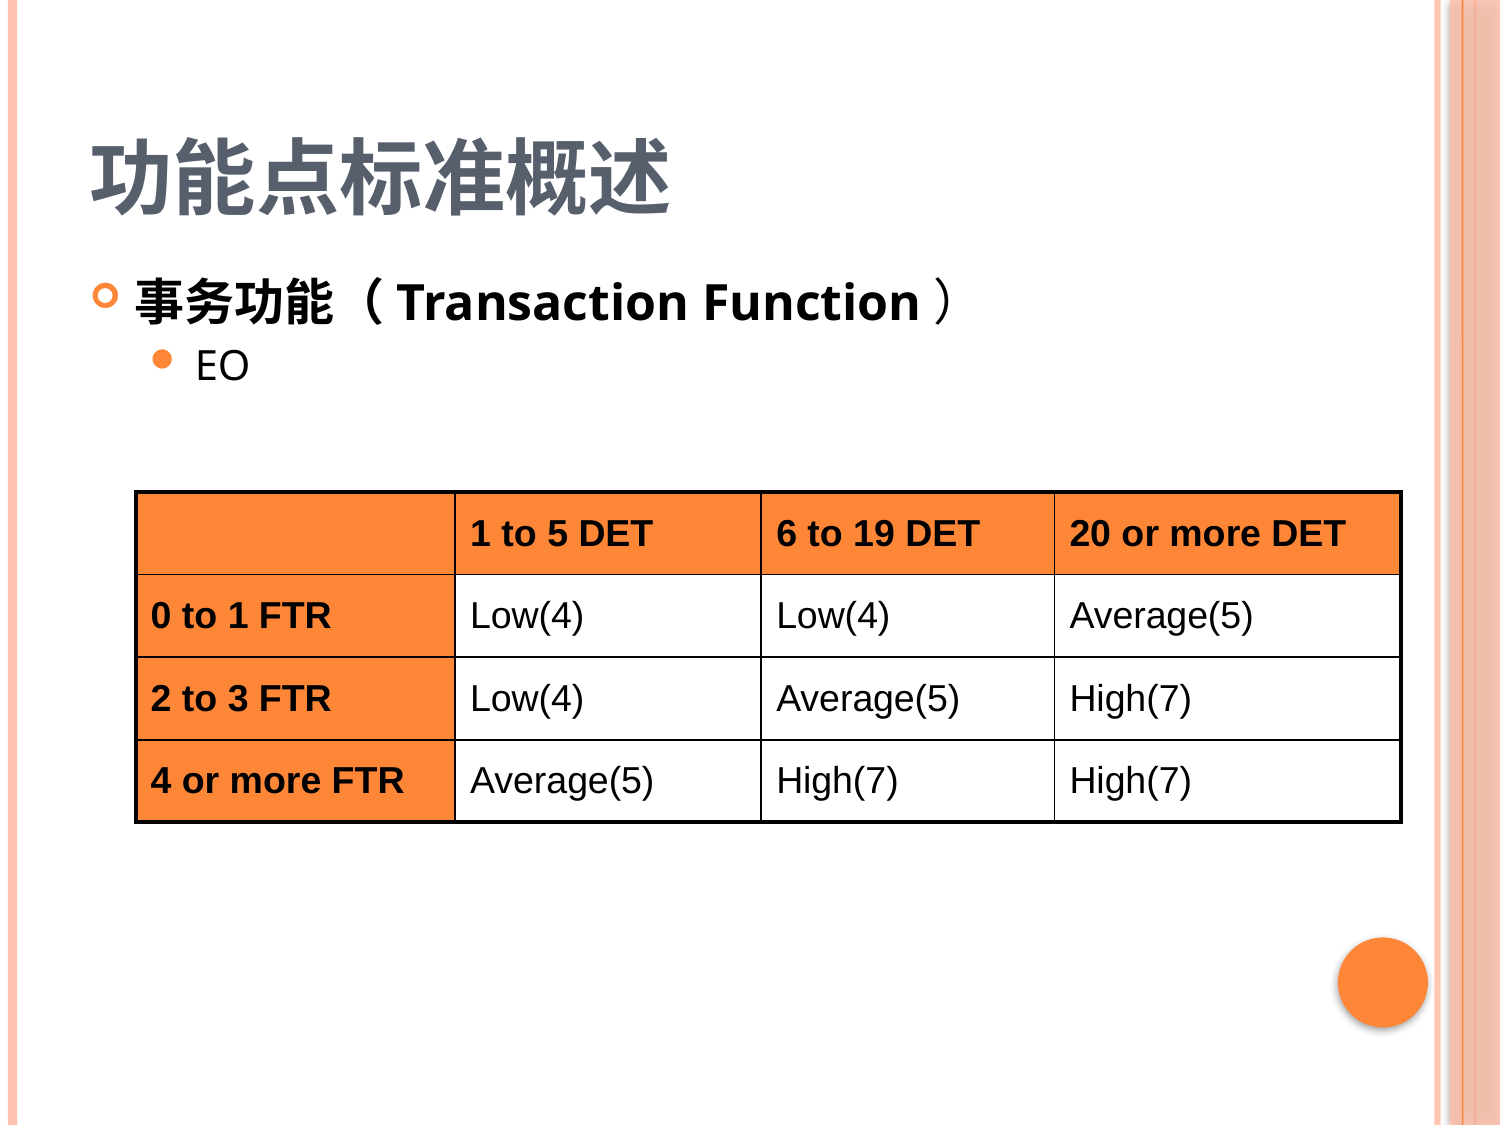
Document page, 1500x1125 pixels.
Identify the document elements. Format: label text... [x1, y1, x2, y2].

table_cell 2 to 3 FTR [138, 658, 454, 739]
table_cell Average(5) [1055, 575, 1399, 656]
table_cell 0 to 1 FTR [138, 575, 454, 656]
table_cell Average(5) [456, 741, 760, 820]
table_header 1 to 5 DET [456, 494, 760, 574]
table_cell Low(4) [762, 575, 1054, 656]
table_cell High(7) [1055, 741, 1399, 820]
table_header 6 to 19 DET [762, 494, 1054, 574]
table_header [138, 494, 454, 574]
table_cell High(7) [1055, 658, 1399, 739]
table_cell Low(4) [456, 575, 760, 656]
table_cell 4 or more FTR [138, 741, 454, 820]
table_cell Average(5) [762, 658, 1054, 739]
table_cell Low(4) [456, 658, 760, 739]
table_cell High(7) [762, 741, 1054, 820]
list 事务功能（Transaction Function） EO [75, 262, 1300, 1062]
table_header 20 or more DET [1055, 494, 1399, 574]
title 功能点标准概述 [75, 45, 1300, 233]
